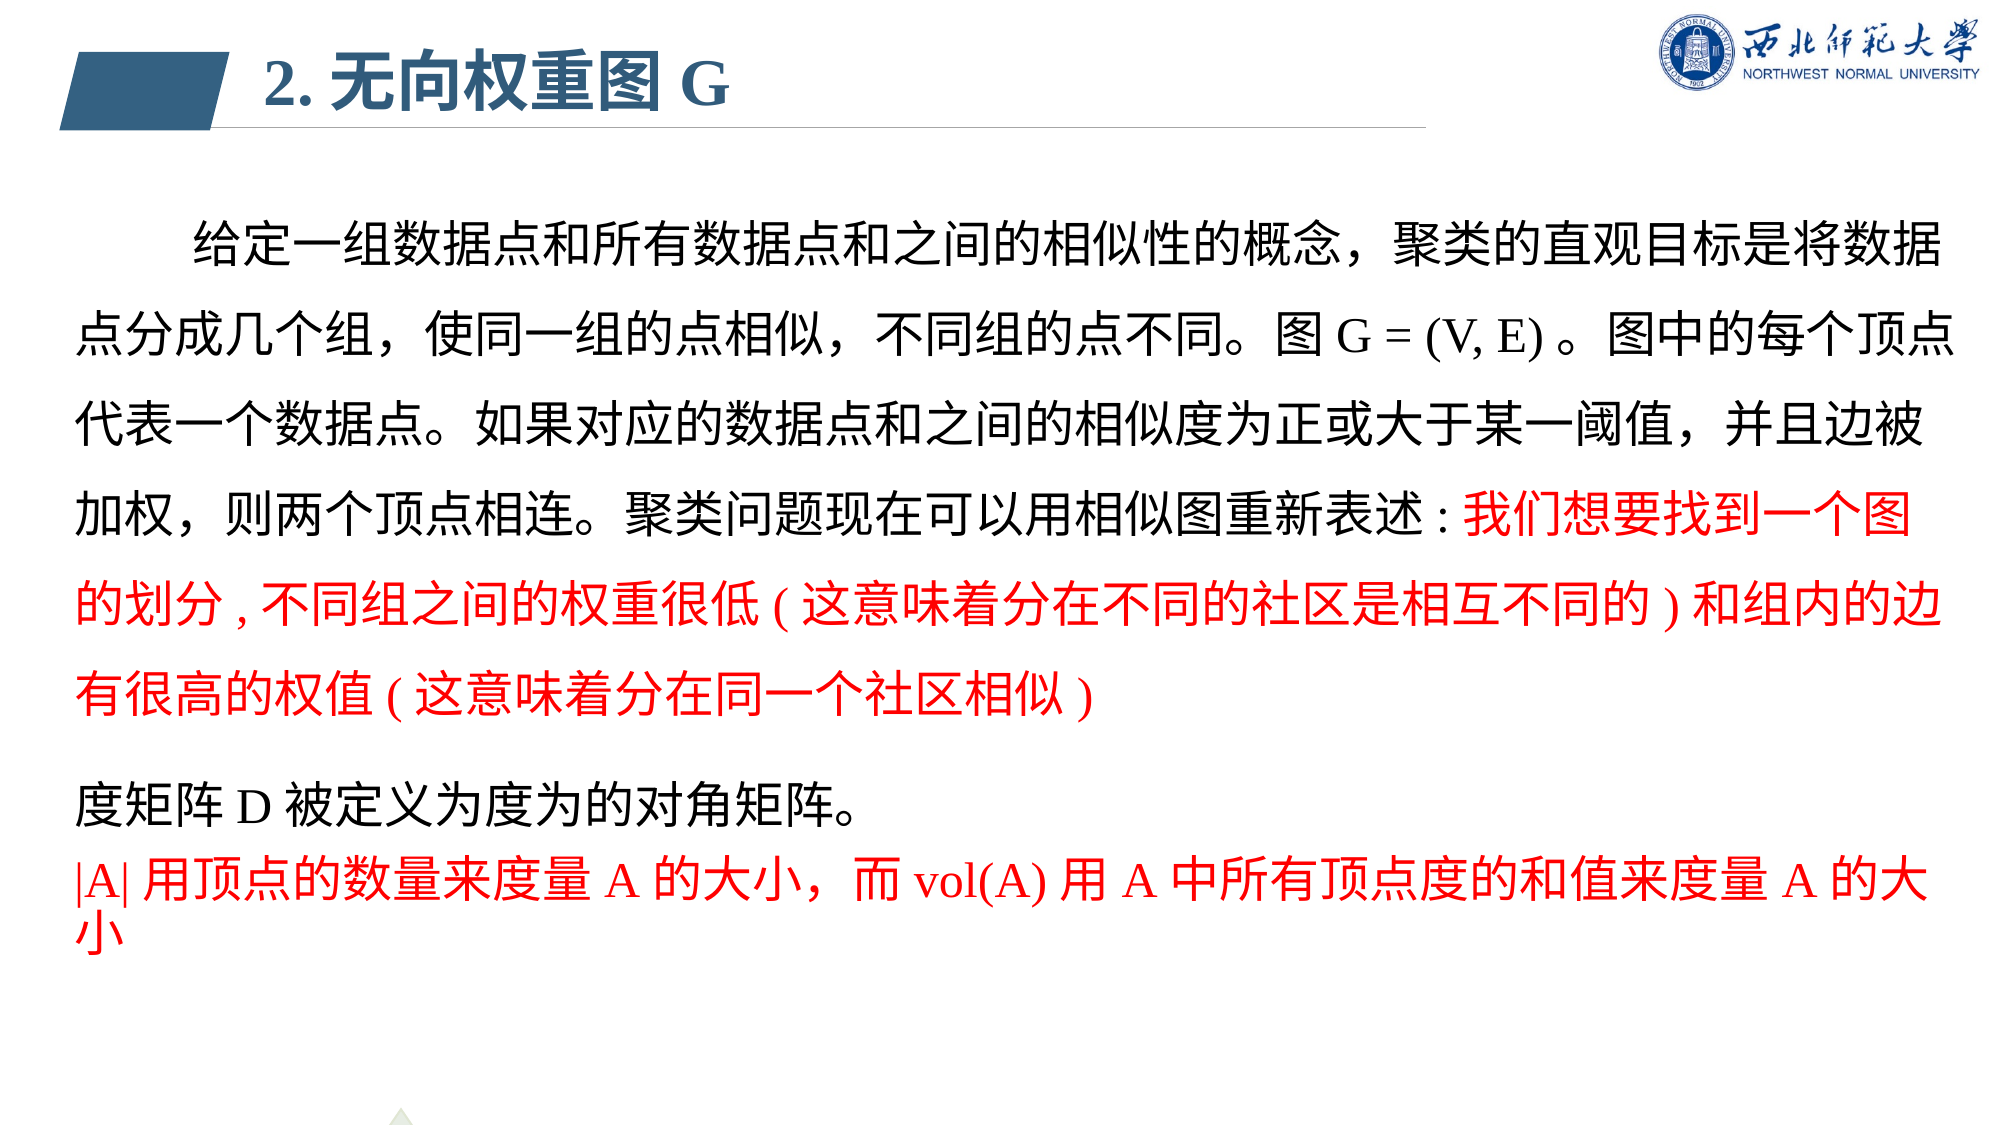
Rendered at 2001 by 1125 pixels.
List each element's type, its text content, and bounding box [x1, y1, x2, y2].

picture [1649, 6, 1995, 98]
text_box [388, 1107, 413, 1125]
text_box [77, 50, 231, 55]
text_box 2.无向权重图G [248, 31, 1628, 127]
text_box [60, 55, 230, 141]
